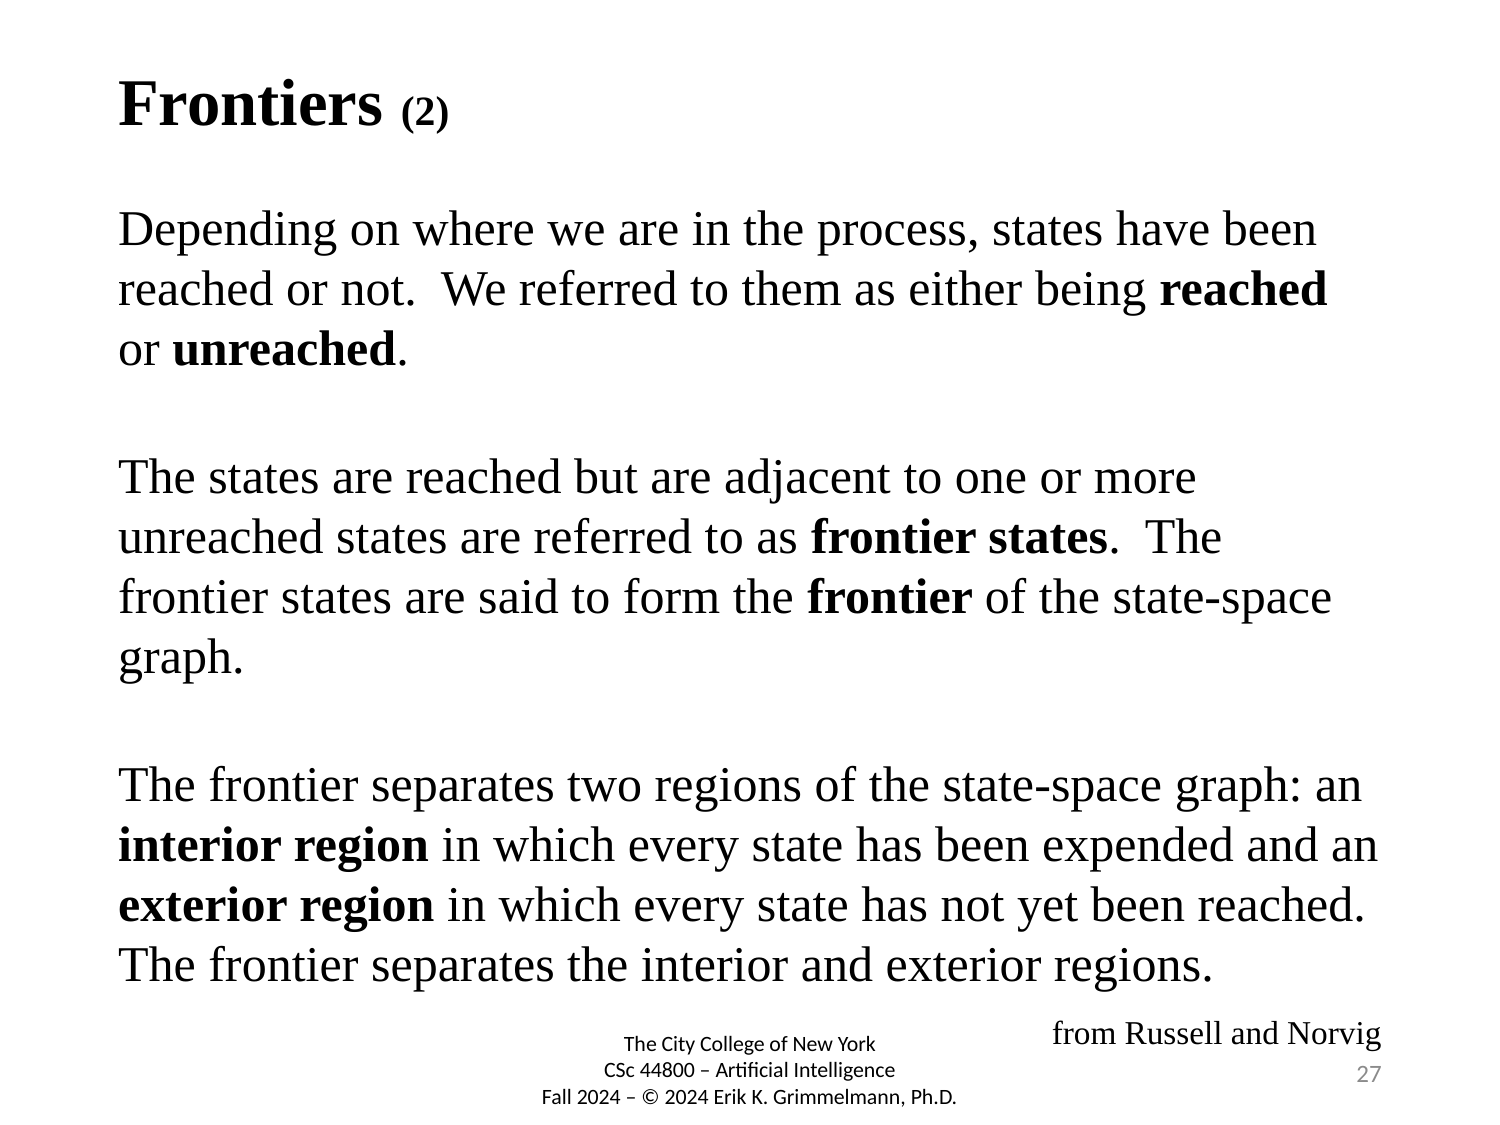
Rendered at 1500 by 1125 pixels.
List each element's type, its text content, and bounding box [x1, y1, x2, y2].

list Depending on where we are in the process, states have been reached or not. We referred to them as either being reached or unreached. The states are reached but are adjacent to one or more unreached states are referred to as frontier states. The frontier states are said to form the frontier of the state-space graph. The frontier separates two regions of the state-space graph: an interior region in which every state has been expended and an exterior region in which every state has not yet been reached. The frontier separates the interior and exterior regions. [103, 187, 1397, 1018]
slide_number 27 [1059, 1059, 1397, 1103]
text_box from Russell and Norvig [988, 1018, 1397, 1059]
title Frontiers (2) [103, 59, 1397, 148]
